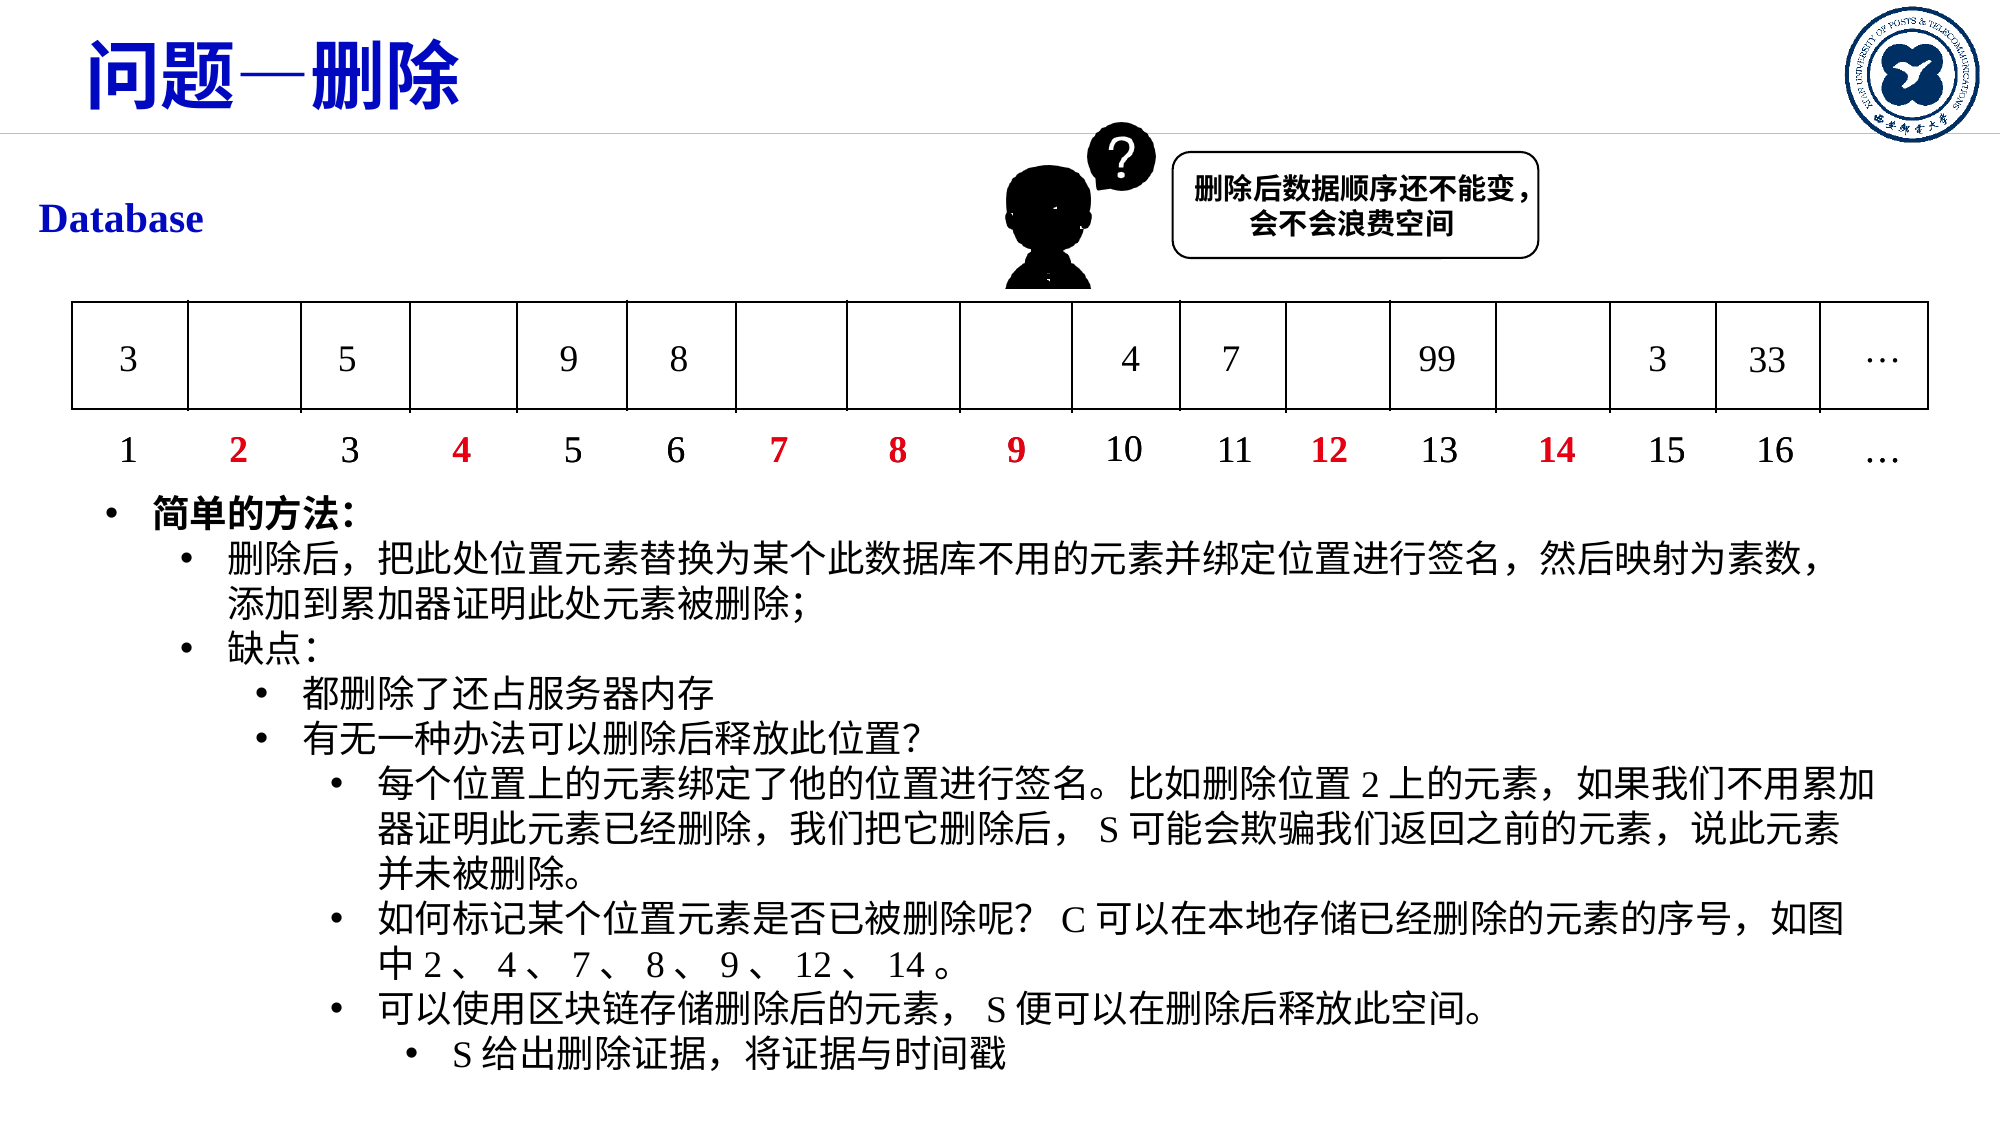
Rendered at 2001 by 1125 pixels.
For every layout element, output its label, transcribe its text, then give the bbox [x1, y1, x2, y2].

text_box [71, 299, 1928, 479]
text_box 简单的方法： 删除后，把此处位置元素替换为某个此数据库不用的元素并绑定位置进行签名，然后映射为素数，添加到累加器证明此处元素被删除； 缺点： 都删除了还占服务器内存 有无一种办法可以删除后释放此位置？ 每个位置上的元素绑定了他的位置进行签名。比如删除位置2上的元素，如果我们不用累加器证明此元素已经删除，我们把它删除后，S可能会欺骗我们返回之前的元素，说此元素并未被删除。 如何标记某个位置元素是否已被删除呢？C可以在本地存储已经删除的元素的序号，如图中2、4、7、8、9、12、14。 可以使用区块链存储删除后的元素，S便可以在删除后释放此空间。 S给出删除证据，将证据与时间戳 [90, 482, 1892, 1125]
picture [1840, 2, 1984, 147]
picture [996, 122, 1164, 289]
text_box 问题—删除 [70, 21, 977, 127]
text_box 删除后数据顺序还不能变，会不会浪费空间 [1171, 150, 1540, 260]
text_box Database [23, 183, 219, 249]
